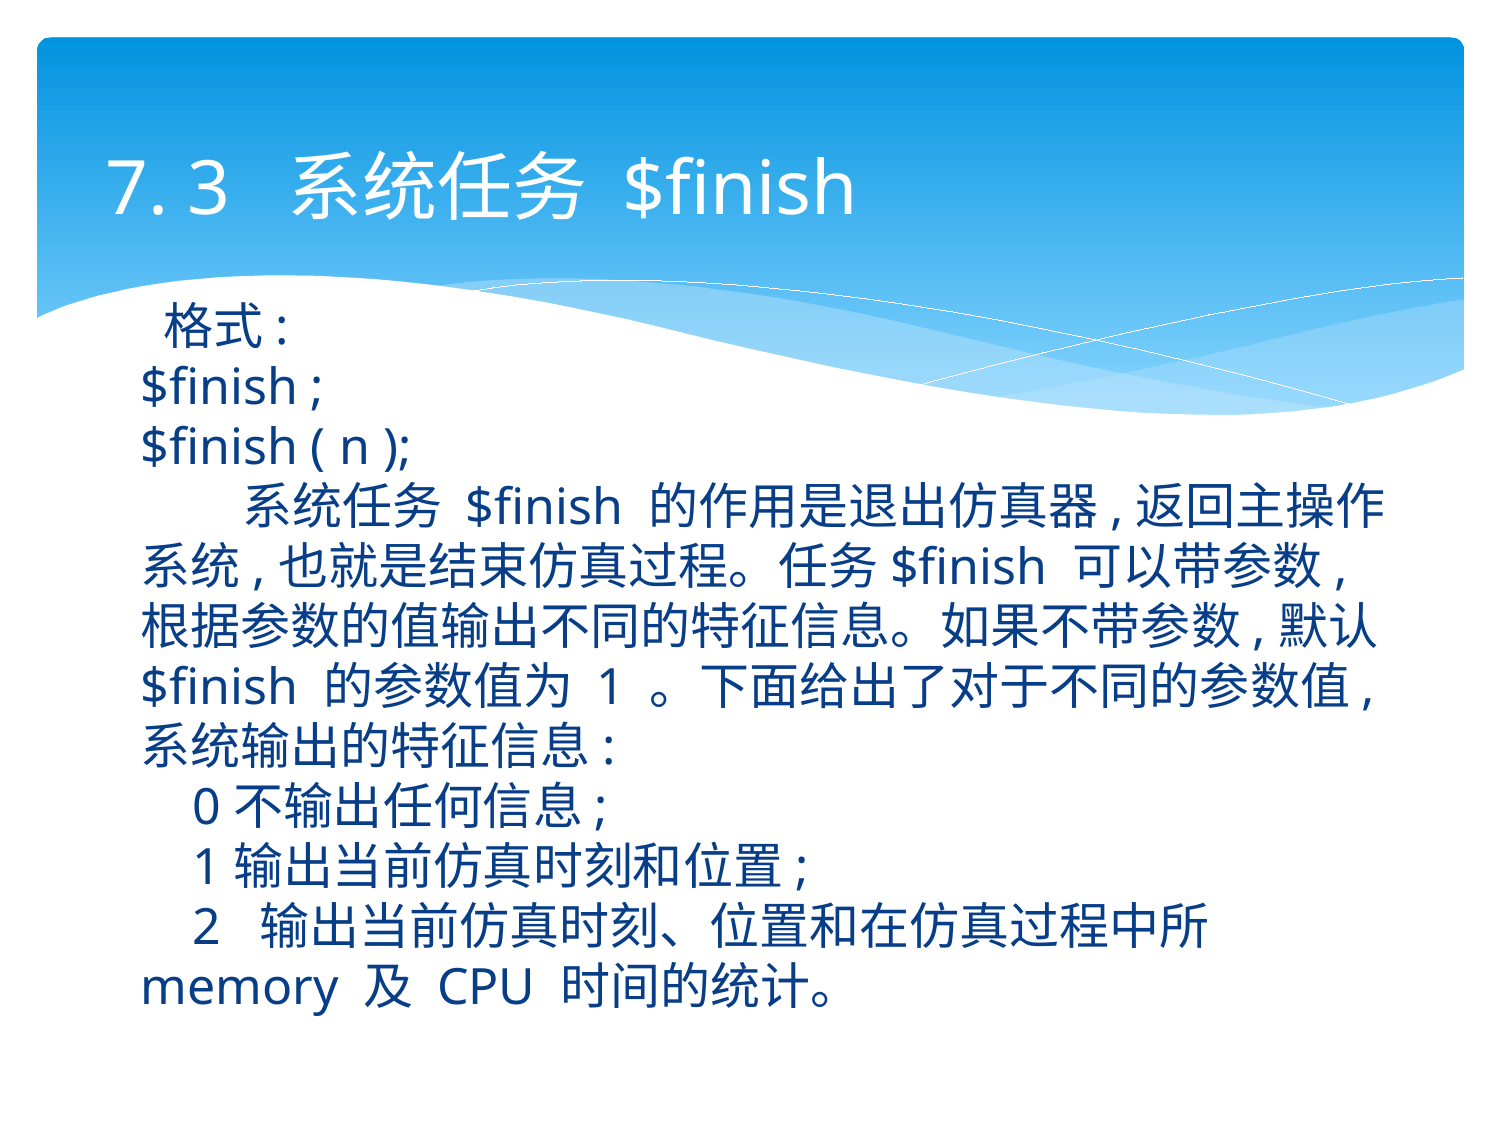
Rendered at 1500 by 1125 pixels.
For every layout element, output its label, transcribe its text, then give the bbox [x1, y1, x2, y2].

title 7. 3 系统任务 $finish [90, 81, 1441, 287]
text_box 格式: $finish ; $finish ( n ); 系统任务 $finish 的作用是退出仿真器,返回主操作系统,也就是结束仿真过程。任务$finish 可以带参数,根据参数的值输出不同的特征信息。如果不带参数,默认 $finish 的参数值为 1 。下面给出了对于不同的参数值,系统输出的特征信息: 0不输出任何信息; 1输出当前仿真时刻和位置; 2 输出当前仿真时刻、位置和在仿真过程中所memory 及 CPU 时间的统计。 [125, 286, 1405, 1022]
